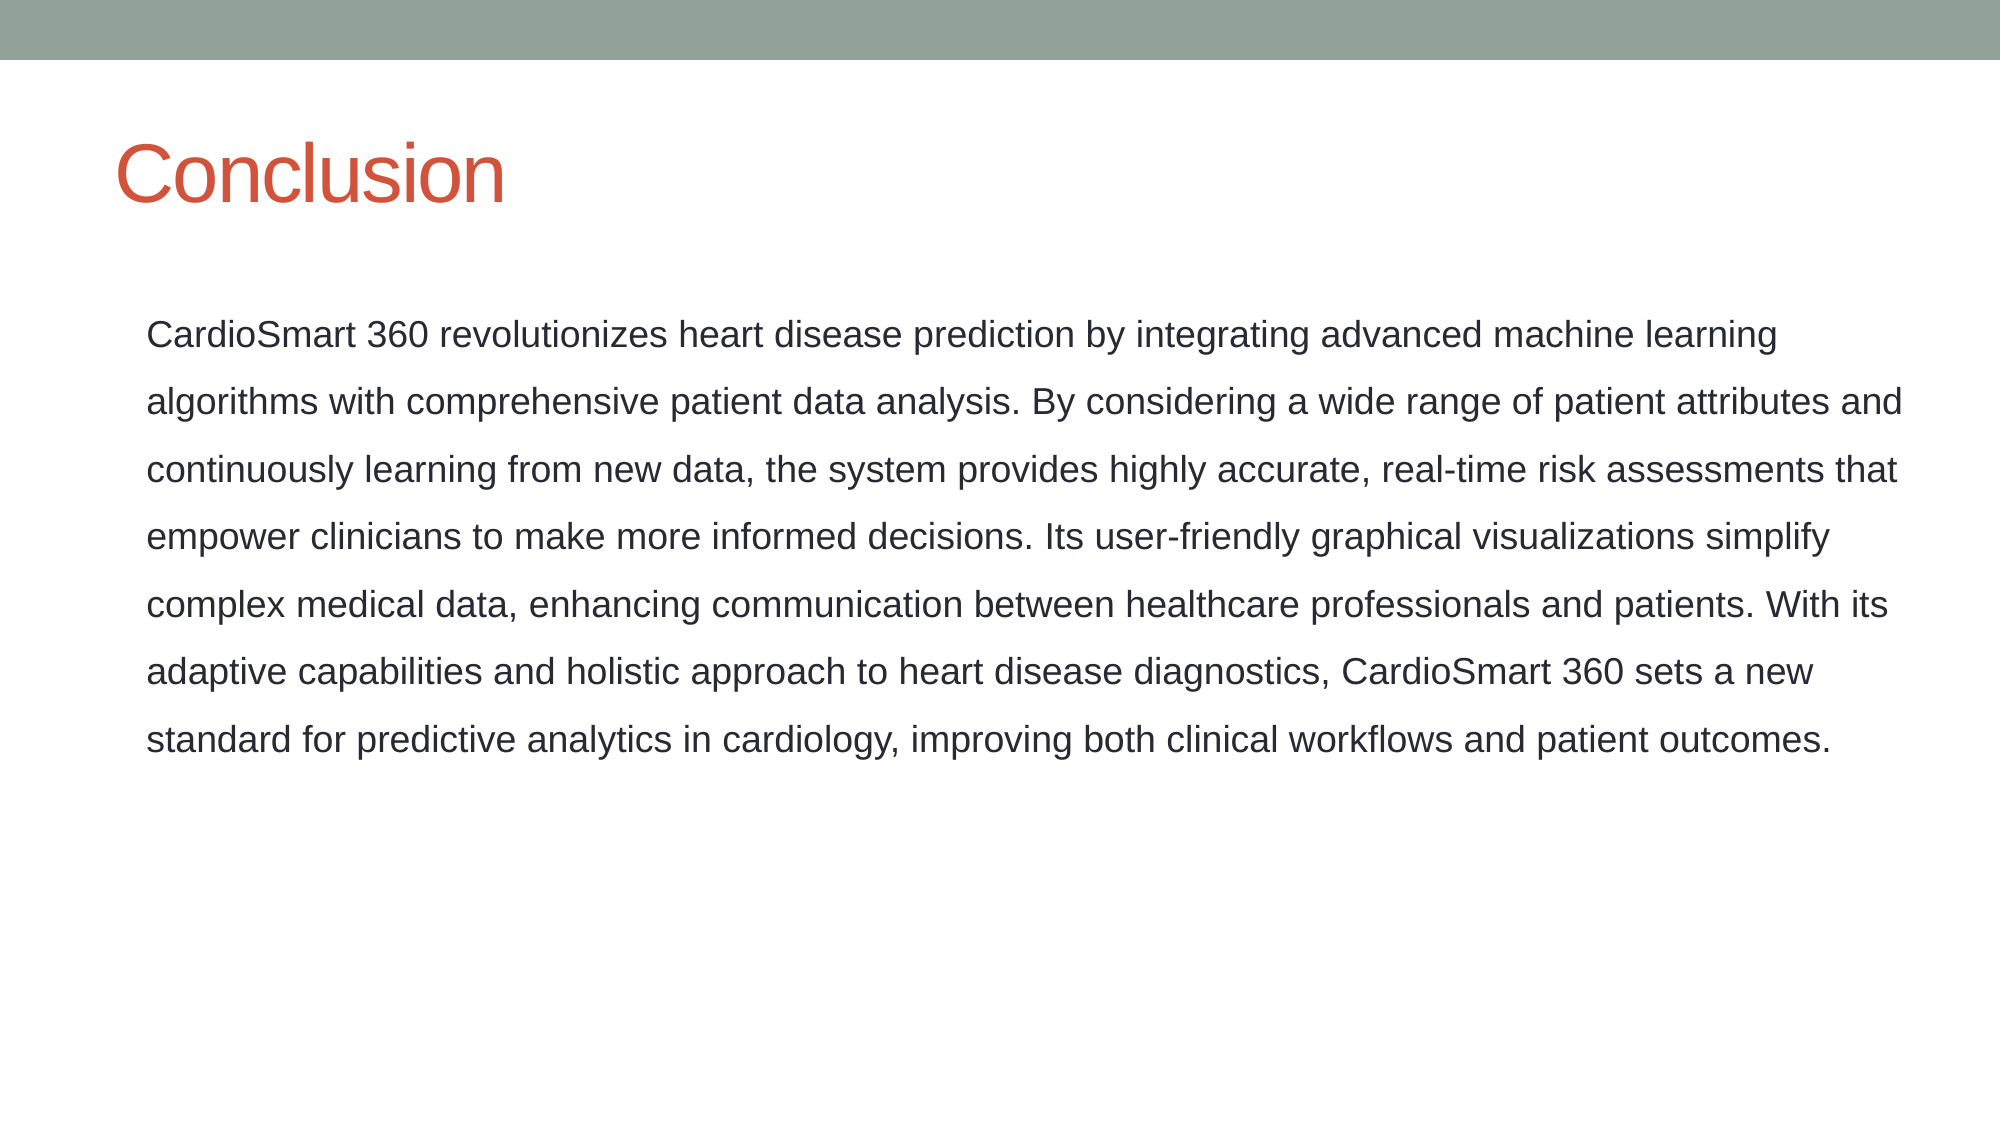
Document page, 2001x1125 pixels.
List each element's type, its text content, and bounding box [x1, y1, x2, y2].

title Conclusion [99, 87, 1900, 250]
text_box CardioSmart 360 revolutionizes heart disease prediction by integrating advanced machine learning algorithms with comprehensive patient data analysis. By considering a wide range of patient attributes and continuously learning from new data, the system provides highly accurate, real-time risk assessments that empower clinicians to make more informed decisions. Its user-friendly graphical visualizations simplify complex medical data, enhancing communication between healthcare professionals and patients. With its adaptive capabilities and holistic approach to heart disease diagnostics, CardioSmart 360 sets a new standard for predictive analytics in cardiology, improving both clinical workflows and patient outcomes. [131, 280, 1932, 768]
